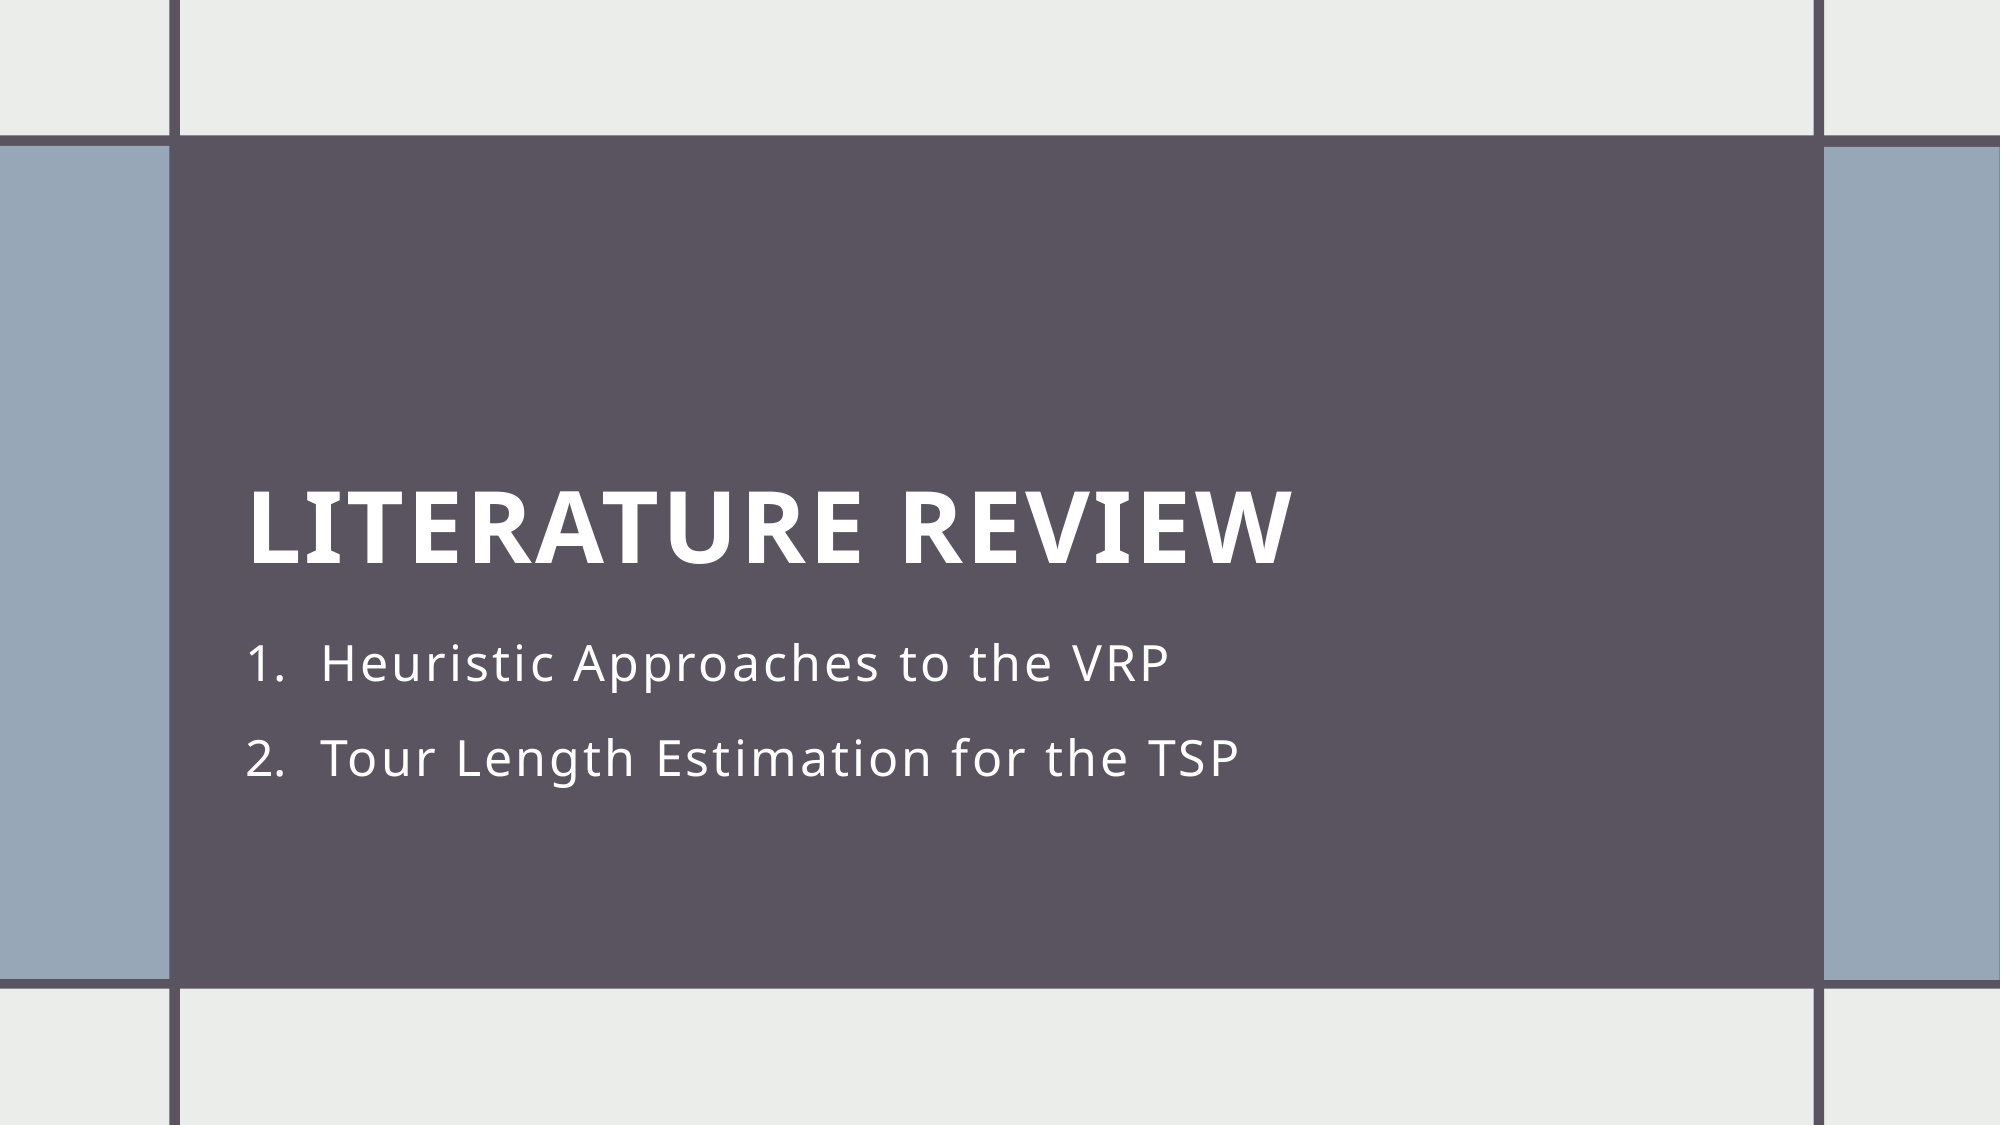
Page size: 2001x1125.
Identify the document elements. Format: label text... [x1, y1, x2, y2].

title Literature Review [227, 169, 1767, 598]
list Heuristic Approaches to the VRP Tour Length Estimation for the TSP [227, 598, 1767, 954]
